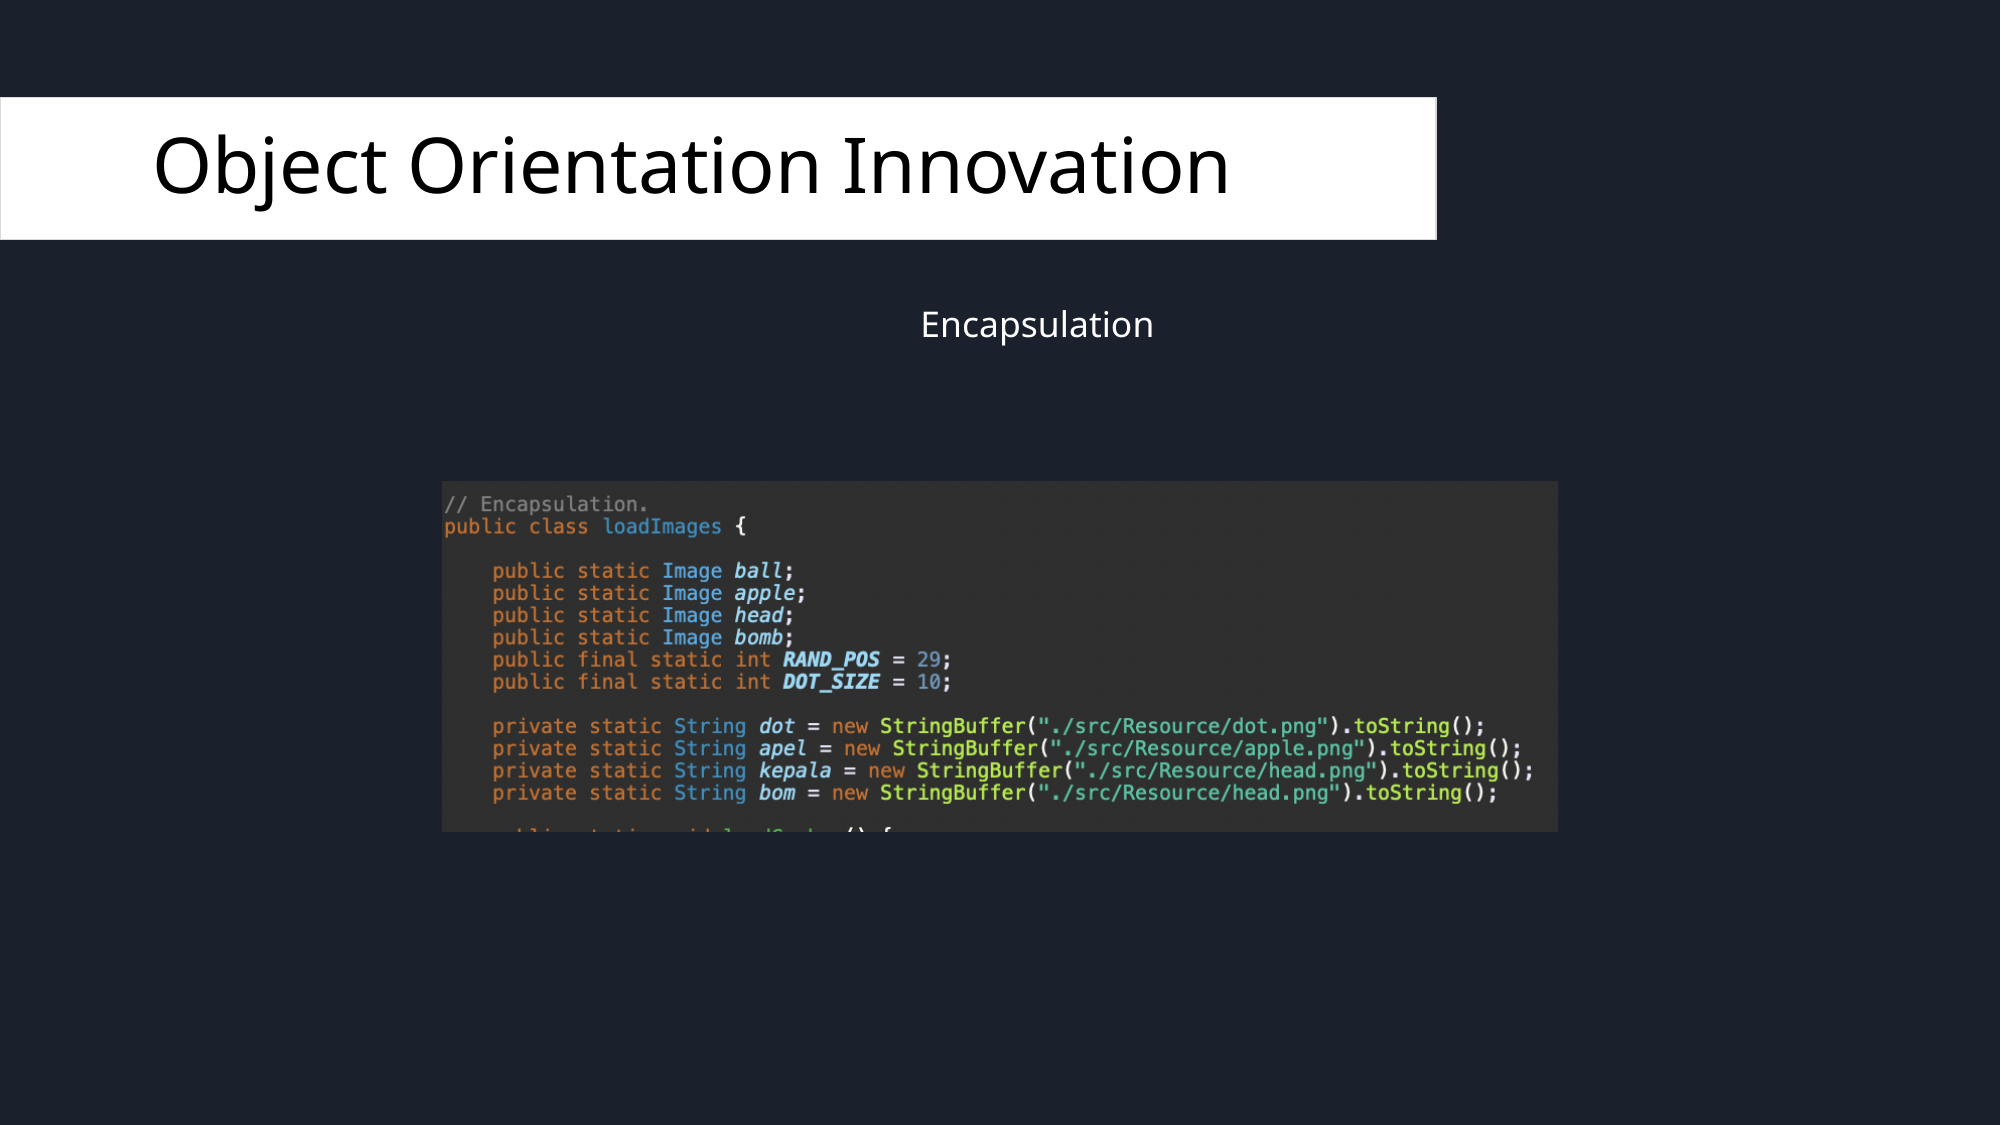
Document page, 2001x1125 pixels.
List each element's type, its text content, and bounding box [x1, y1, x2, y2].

list Encapsulation [137, 299, 1863, 1014]
text_box [0, 97, 137, 240]
title Object Orientation Innovation [137, 59, 1863, 278]
picture [441, 480, 1559, 832]
